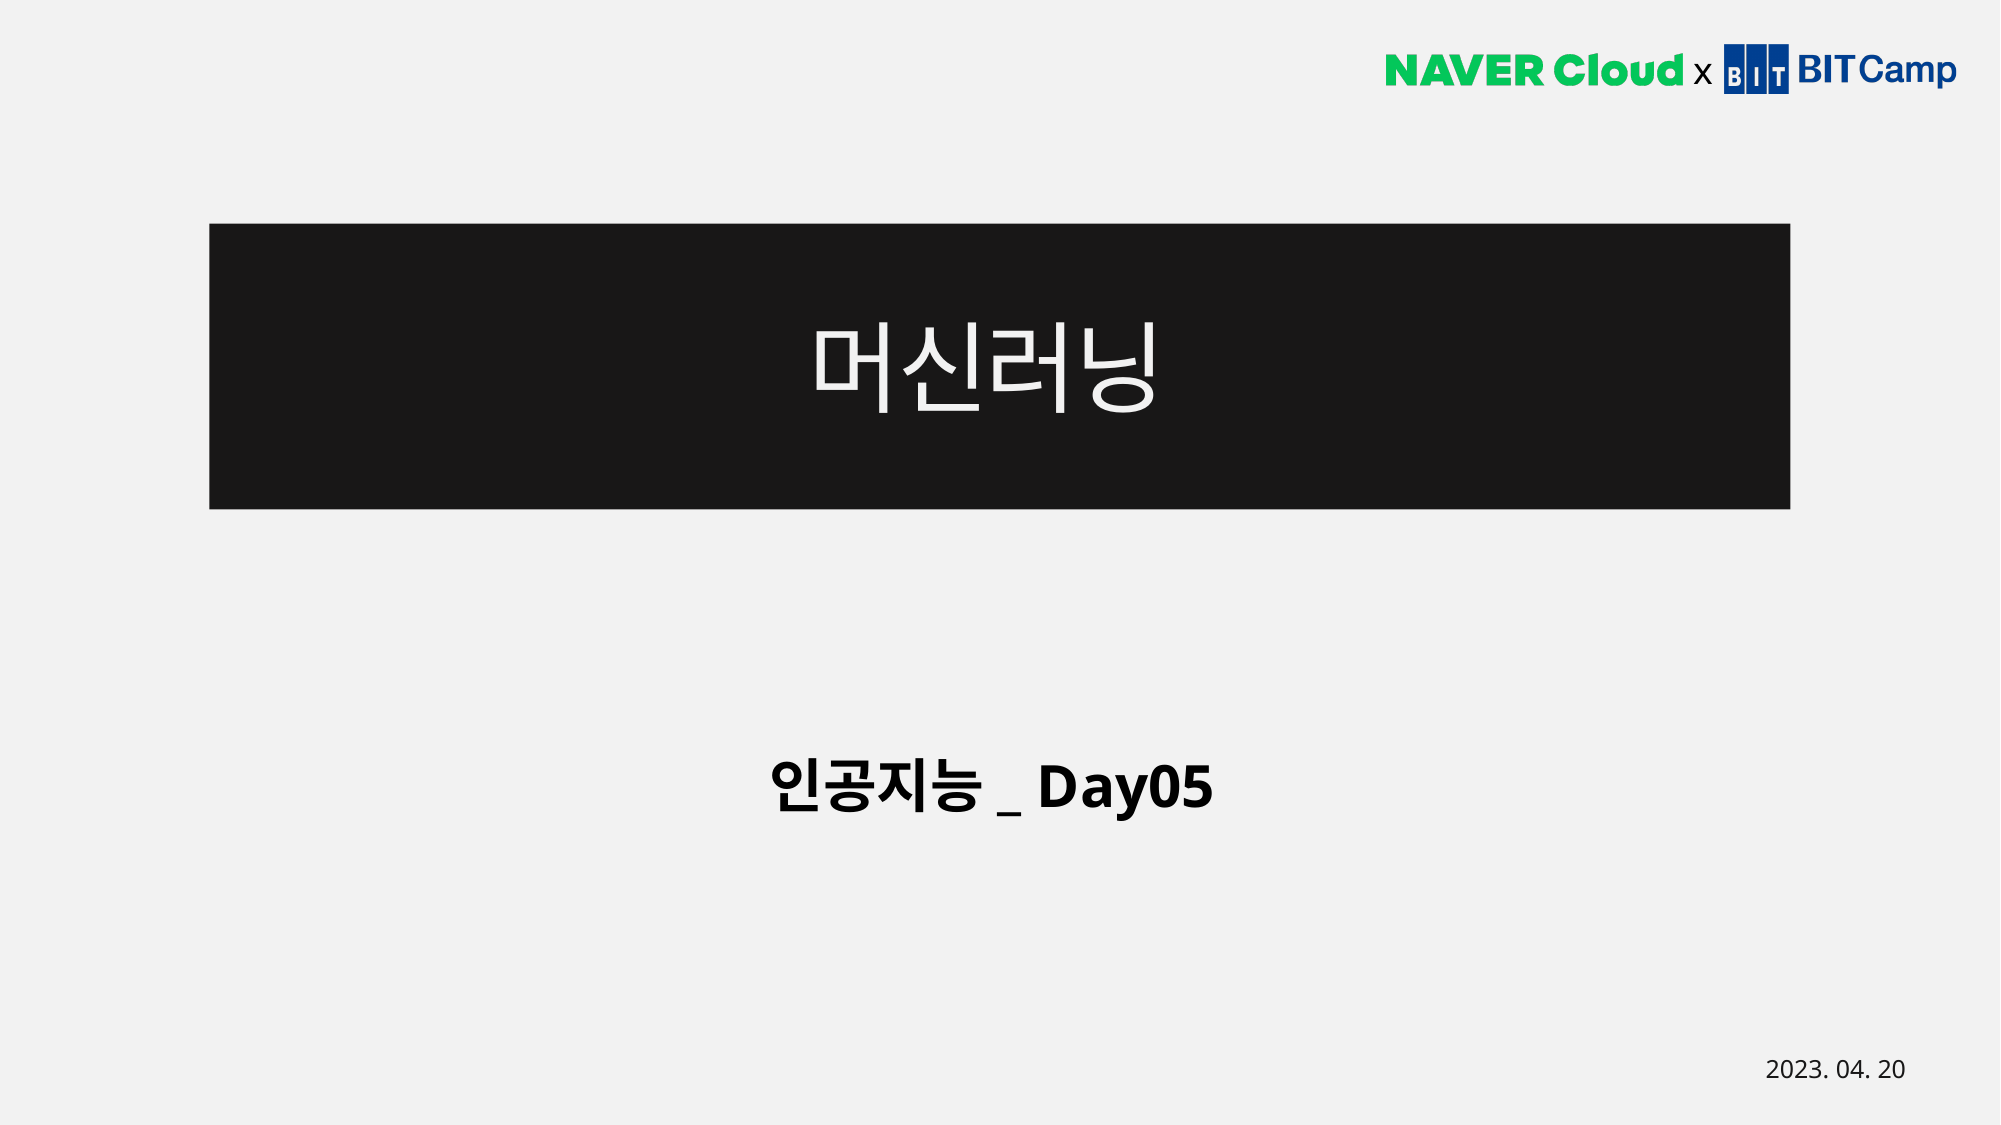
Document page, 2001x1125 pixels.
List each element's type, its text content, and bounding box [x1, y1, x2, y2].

text_box 머신러닝 [252, 298, 1747, 434]
picture [1724, 41, 1957, 94]
text_box 인공지능_ Day05 [500, 736, 1500, 827]
text_box 2023. 04. 20 [1750, 1046, 1921, 1091]
text_box [208, 223, 1792, 510]
picture [1386, 53, 1683, 86]
